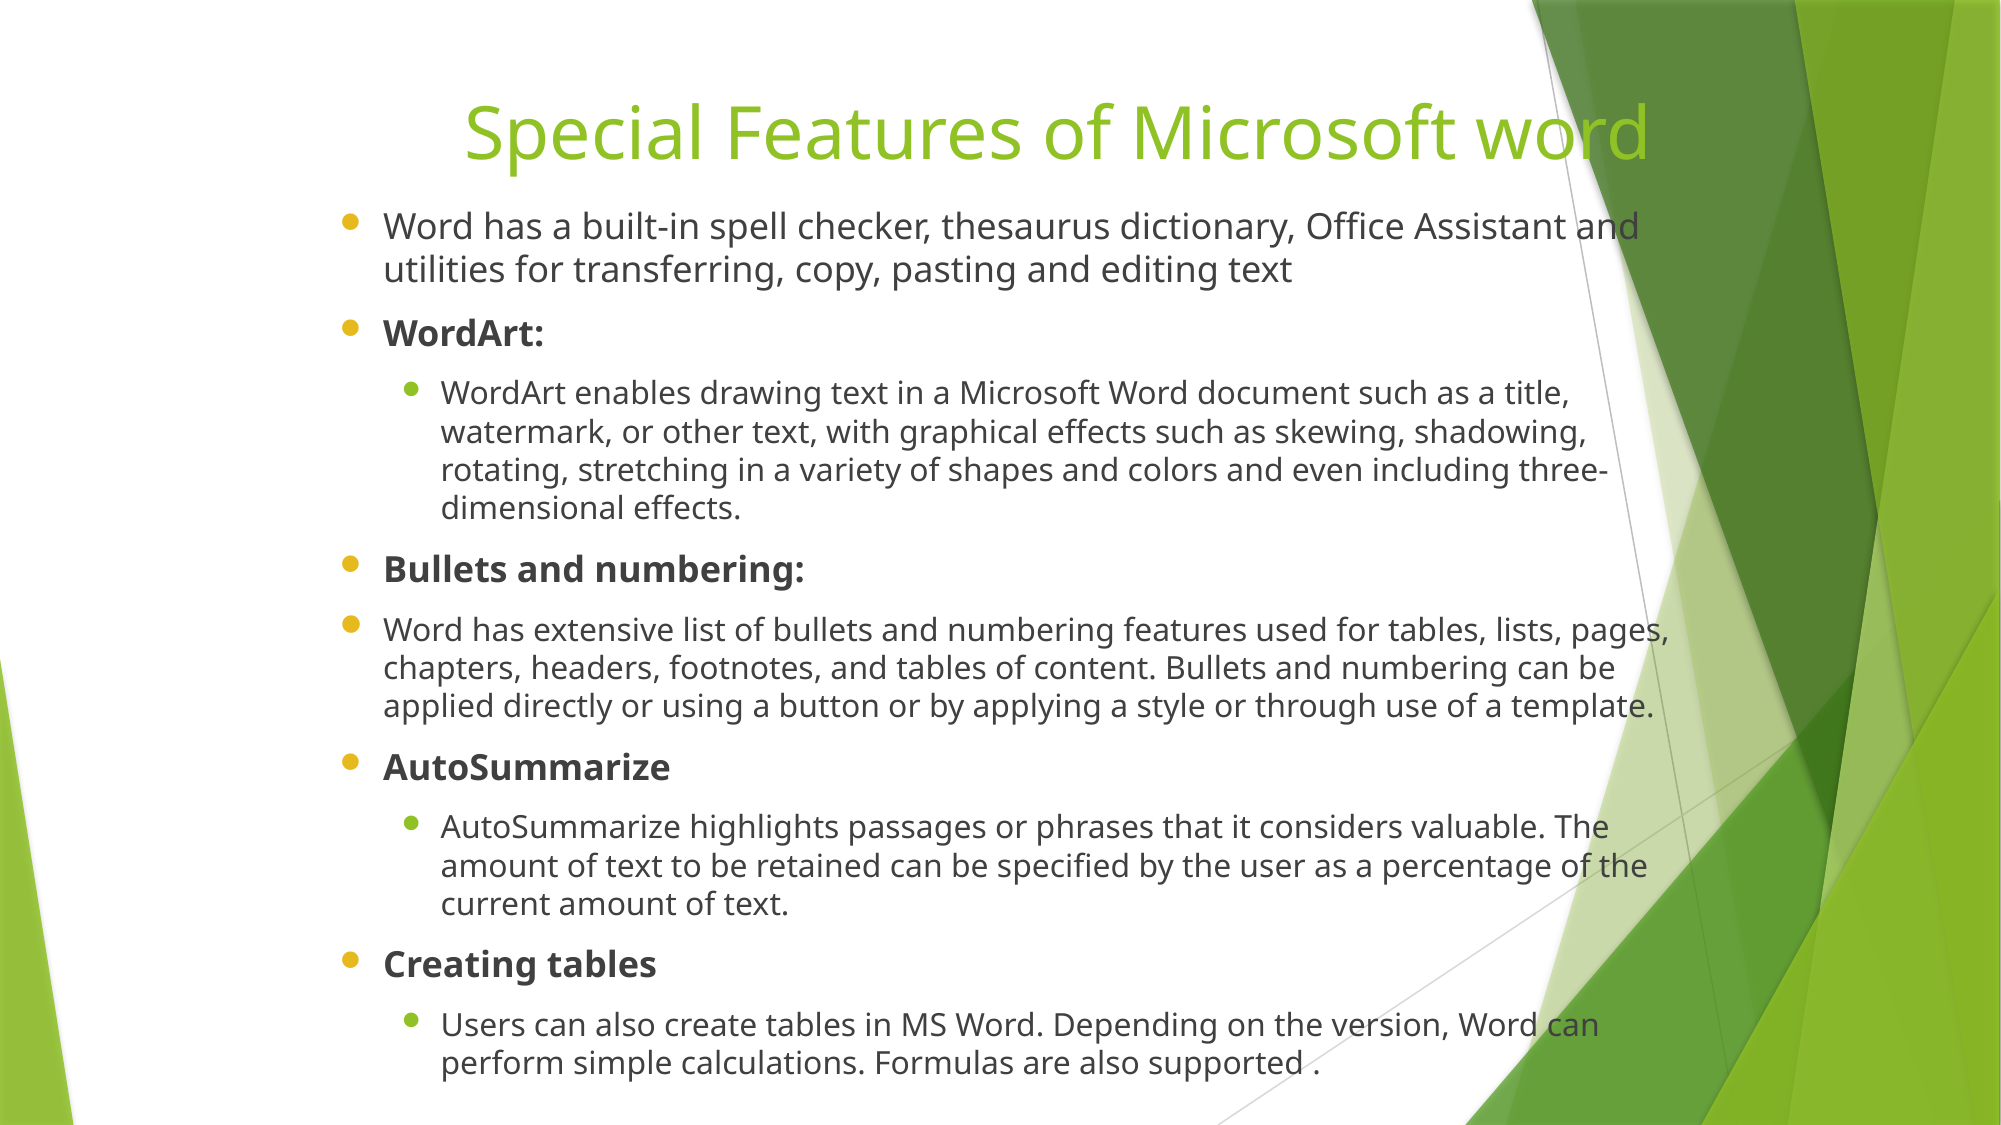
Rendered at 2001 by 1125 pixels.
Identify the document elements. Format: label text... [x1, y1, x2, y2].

list Word has a built-in spell checker, thesaurus dictionary, Office Assistant and utilities for transferring, copy, pasting and editing text WordArt: WordArt enables drawing text in a Microsoft Word document such as a title, watermark, or other text, with graphical effects such as skewing, shadowing, rotating, stretching in a variety of shapes and colors and even including three-dimensional effects. Bullets and numbering: Word has extensive list of bullets and numbering features used for tables, lists, pages, chapters, headers, footnotes, and tables of content. Bullets and numbering can be applied directly or using a button or by applying a style or through use of a template. AutoSummarize AutoSummarize highlights passages or phrases that it considers valuable. The amount of text to be retained can be specified by the user as a percentage of the current amount of text. Creating tables Users can also create tables in MS Word. Depending on the version, Word can perform simple calculations. Formulas are also supported . [324, 196, 1697, 1125]
title Special Features of Microsoft word [259, 78, 1677, 183]
